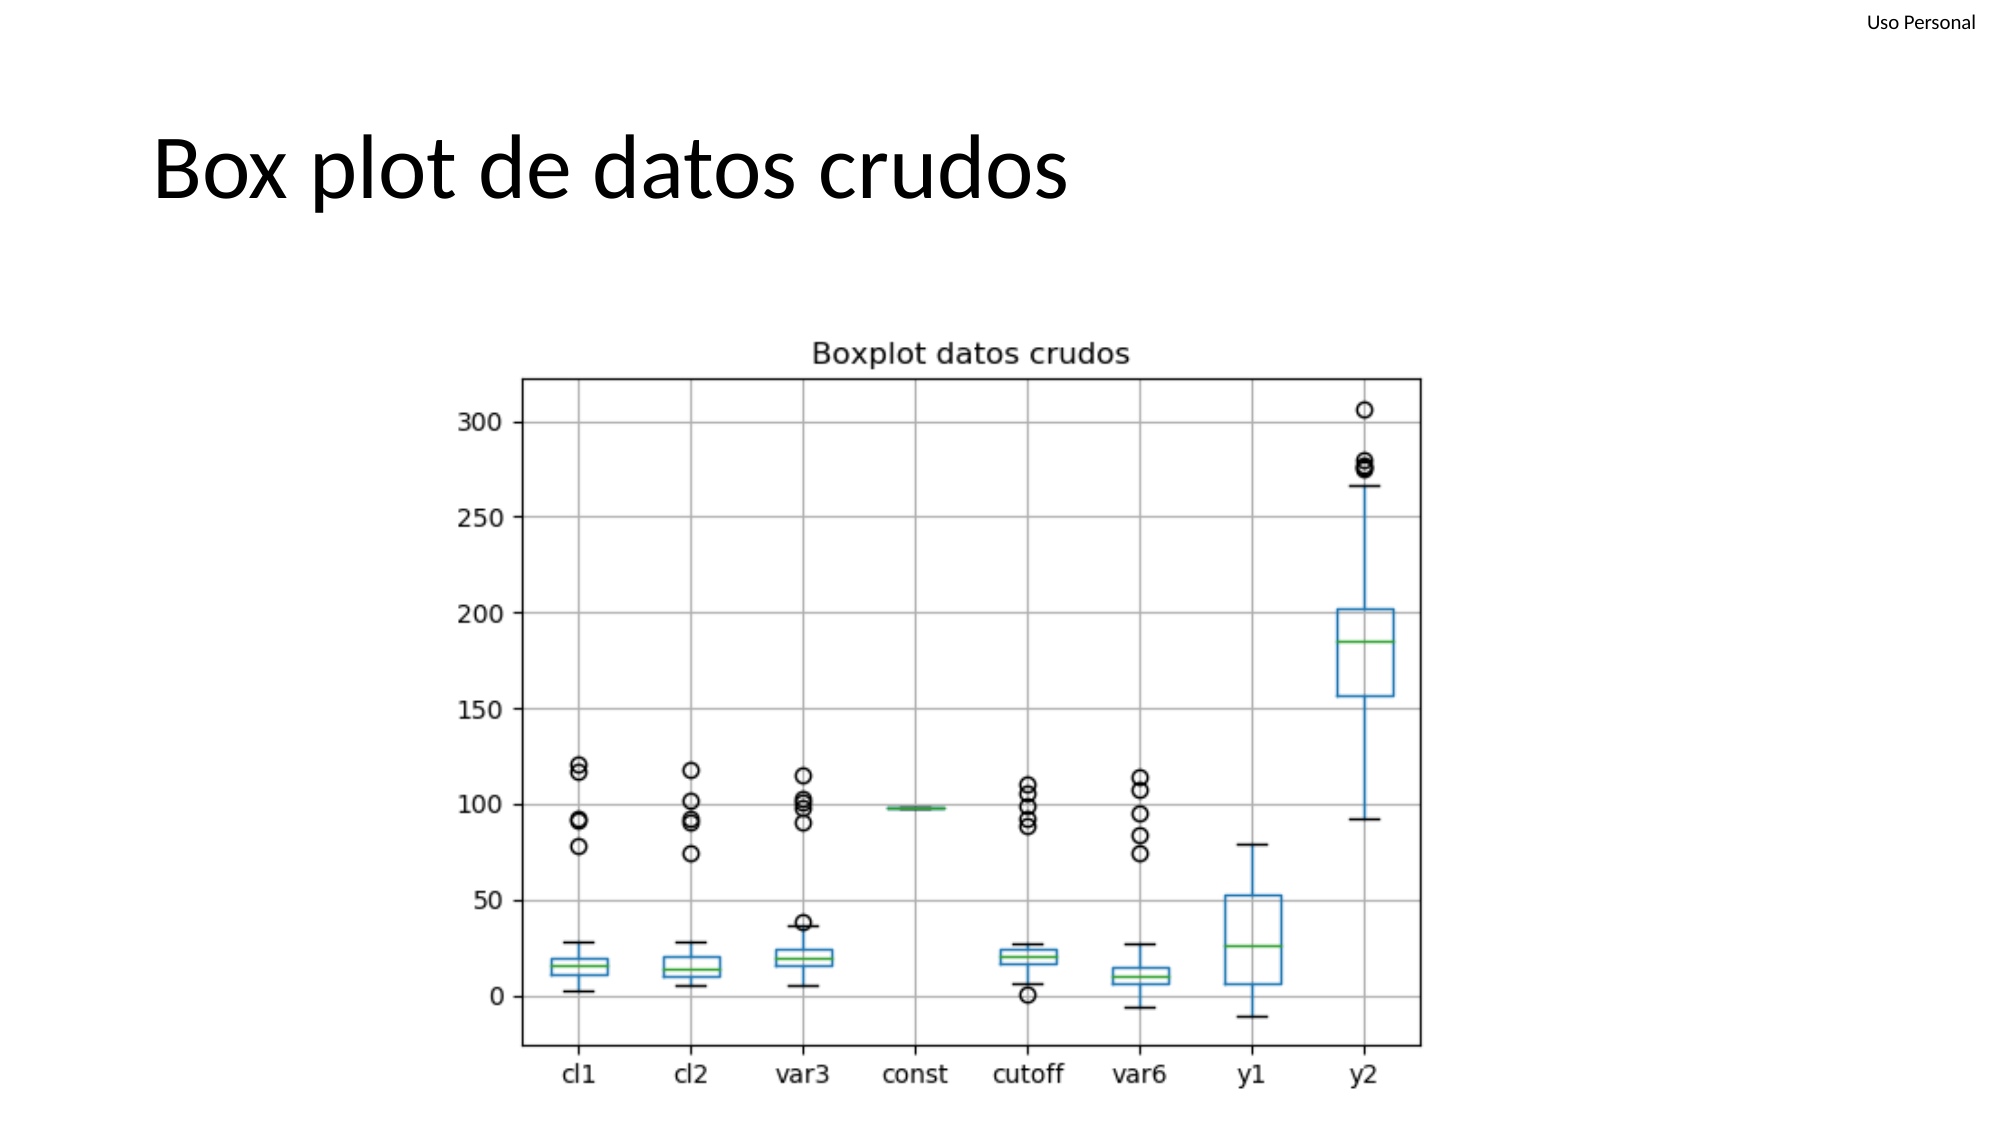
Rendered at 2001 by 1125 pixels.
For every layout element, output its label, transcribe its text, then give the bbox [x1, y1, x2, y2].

picture [418, 308, 1471, 1125]
title Box plot de datos crudos [137, 59, 1863, 278]
